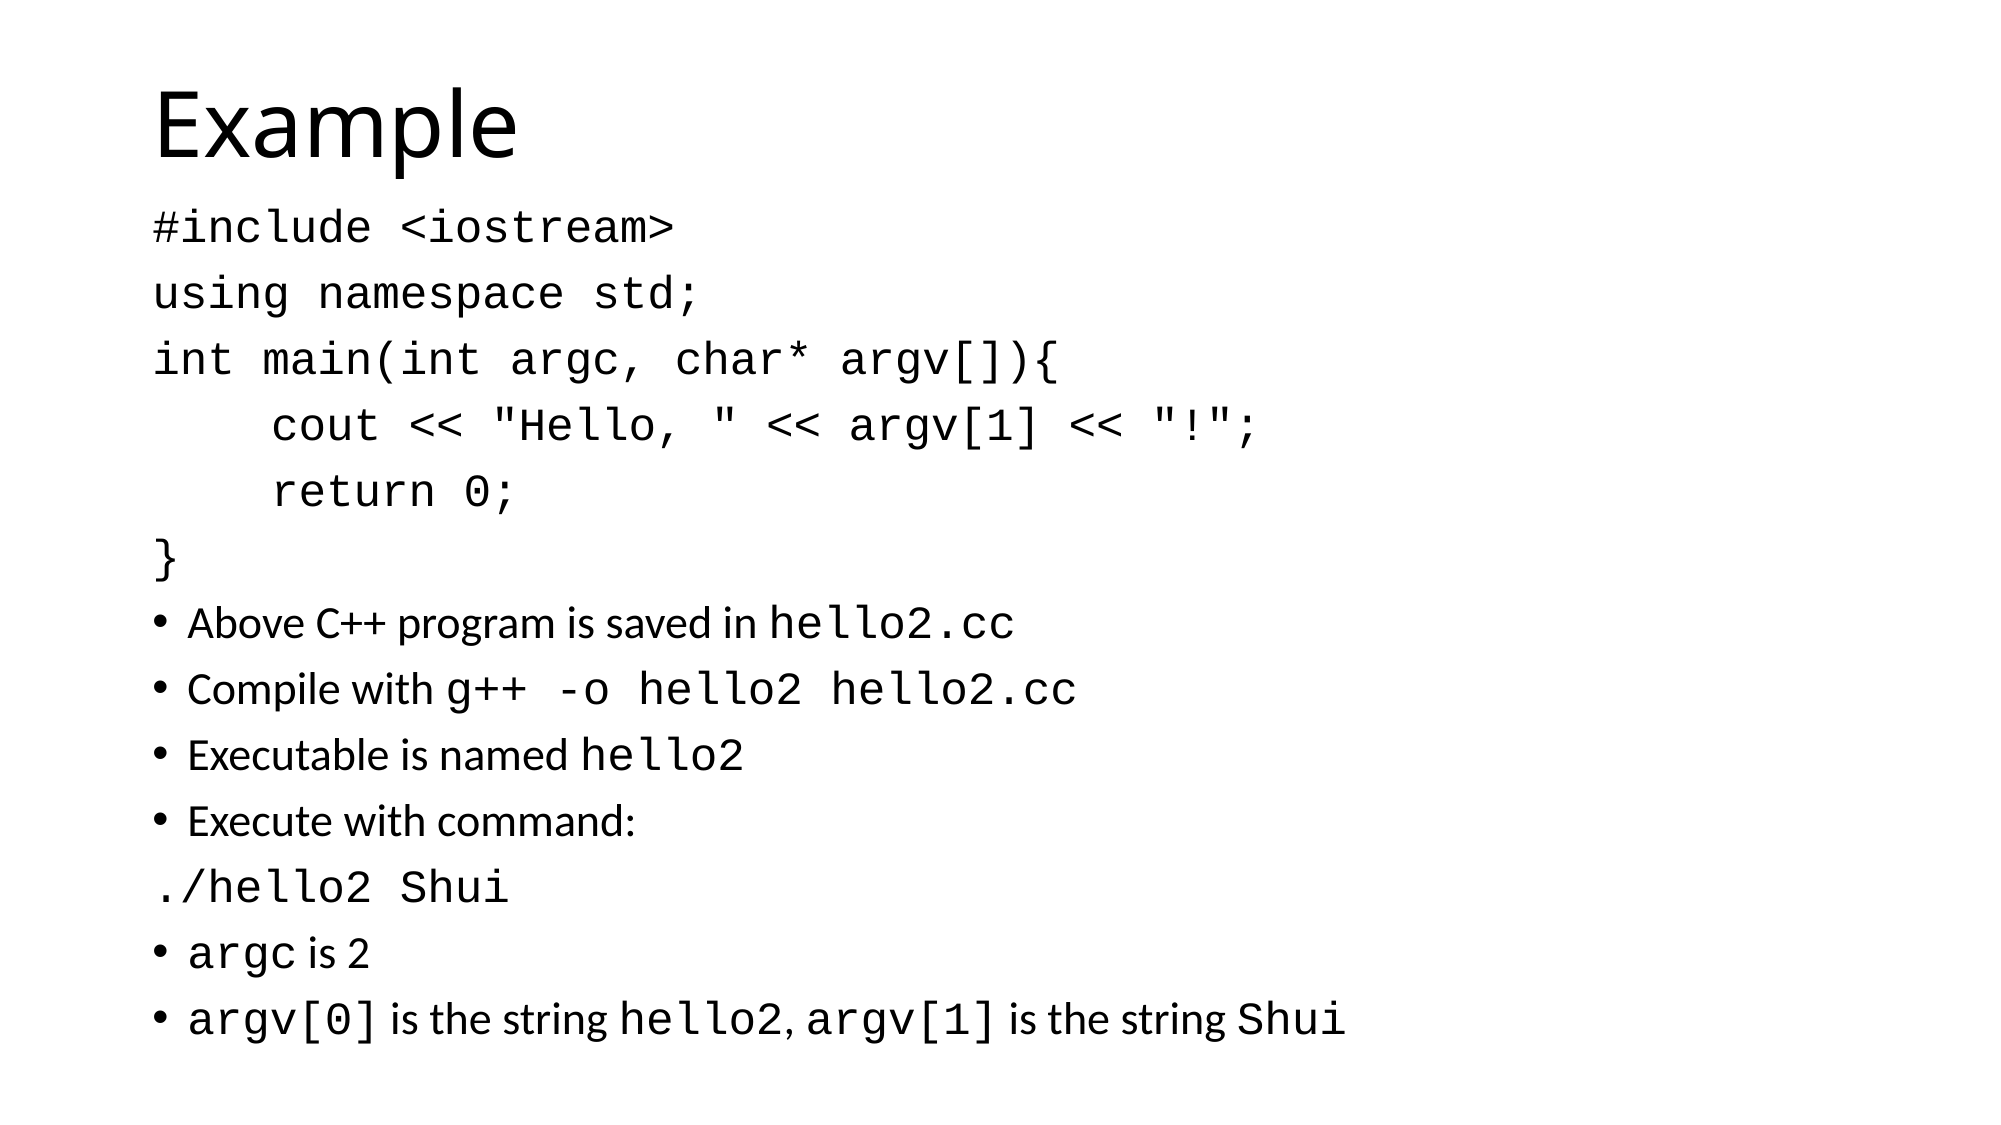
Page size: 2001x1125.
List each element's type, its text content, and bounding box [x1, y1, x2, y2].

title Example [137, 59, 1863, 195]
list #include <iostream> using namespace std; int main(int argc, char* argv[]){ cout << "Hello, " << argv[1] << "!"; return 0; } Above C++ program is saved in hello2.cc Compile with g++ -o hello2 hello2.cc Executable is named hello2 Execute with command: ./hello2 Shui argc is 2 argv[0] is the string hello2, argv[1] is the string Shui [137, 195, 1863, 1057]
